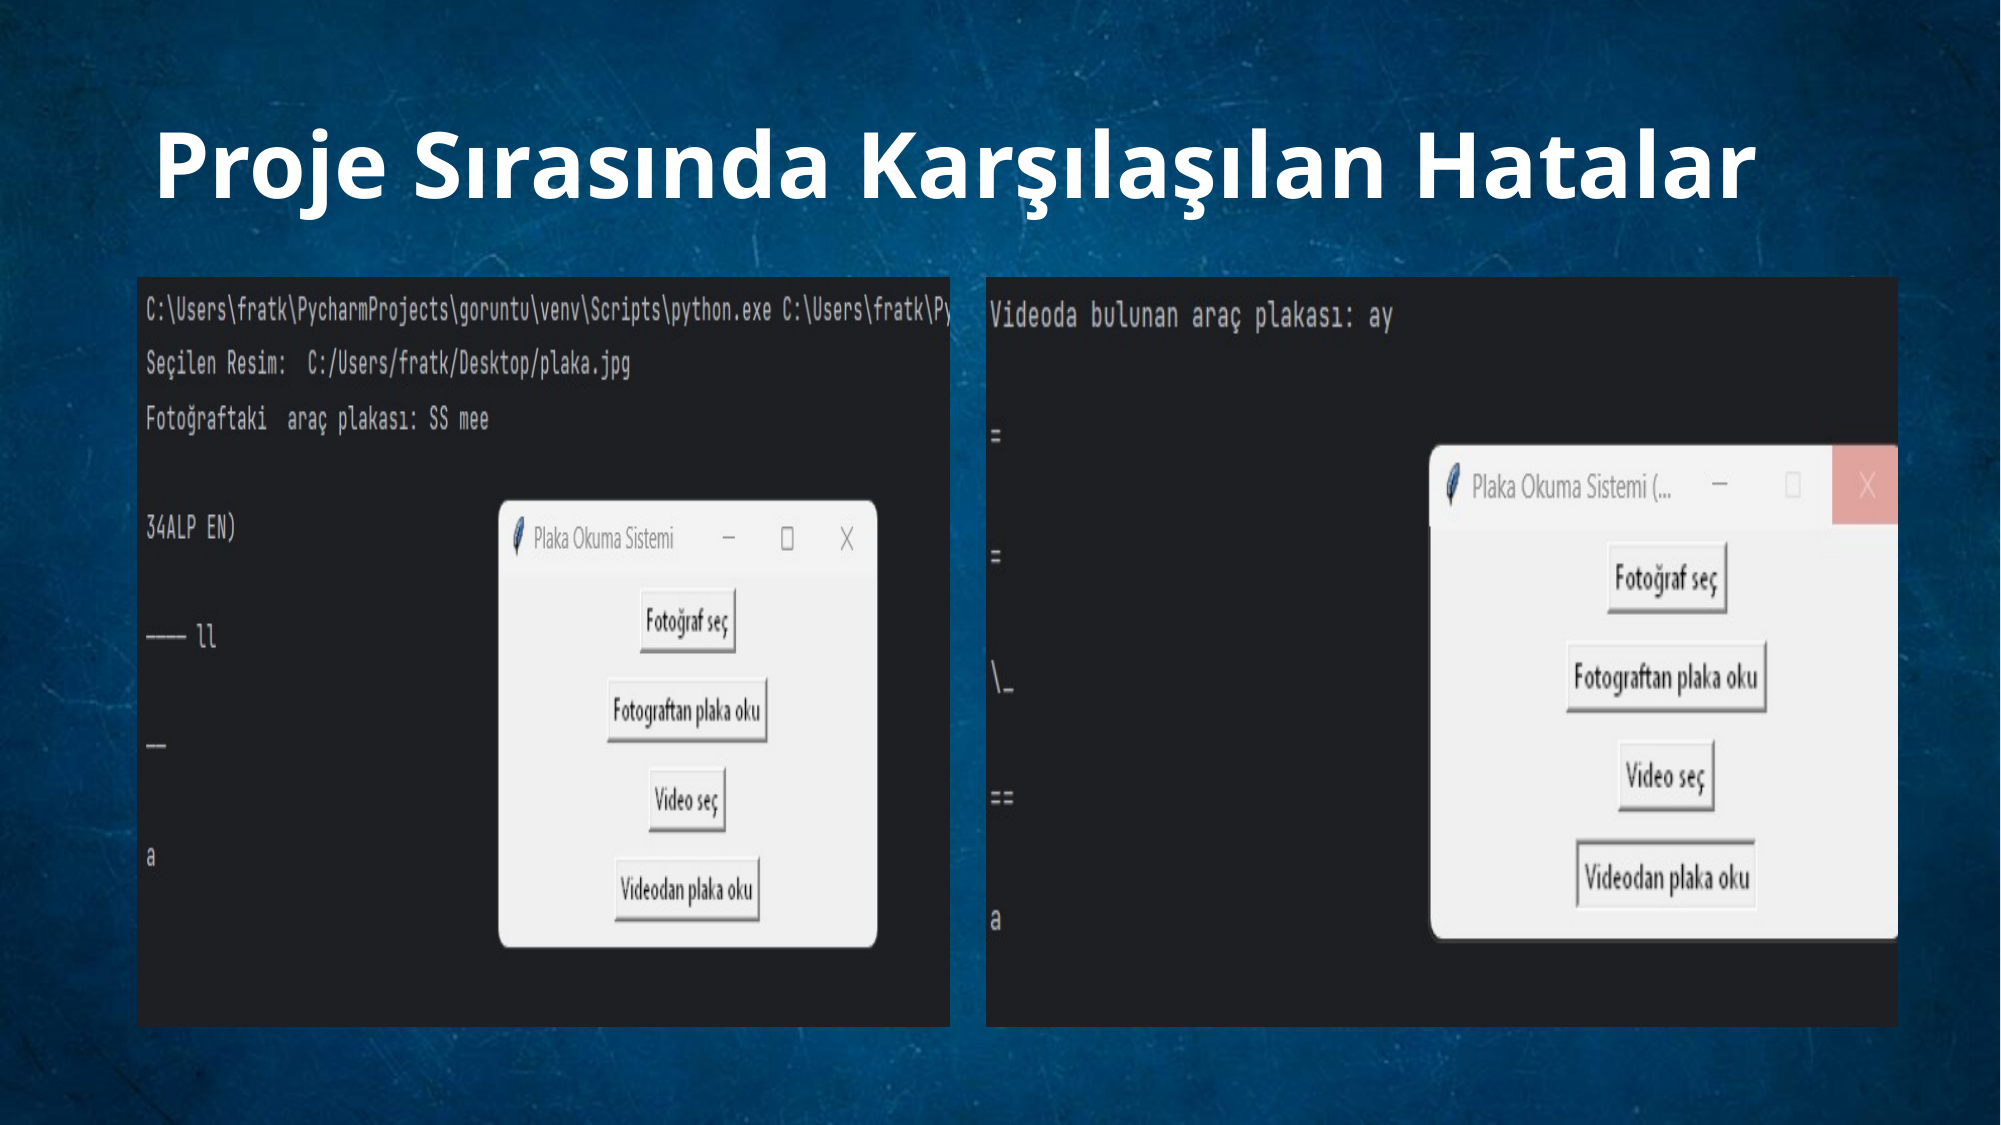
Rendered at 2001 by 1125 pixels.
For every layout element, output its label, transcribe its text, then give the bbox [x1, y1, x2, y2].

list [137, 277, 950, 1027]
picture [13, 23, 20, 29]
title Proje Sırasında Karşılaşılan Hatalar [137, 59, 1863, 278]
picture [0, 0, 2001, 1125]
